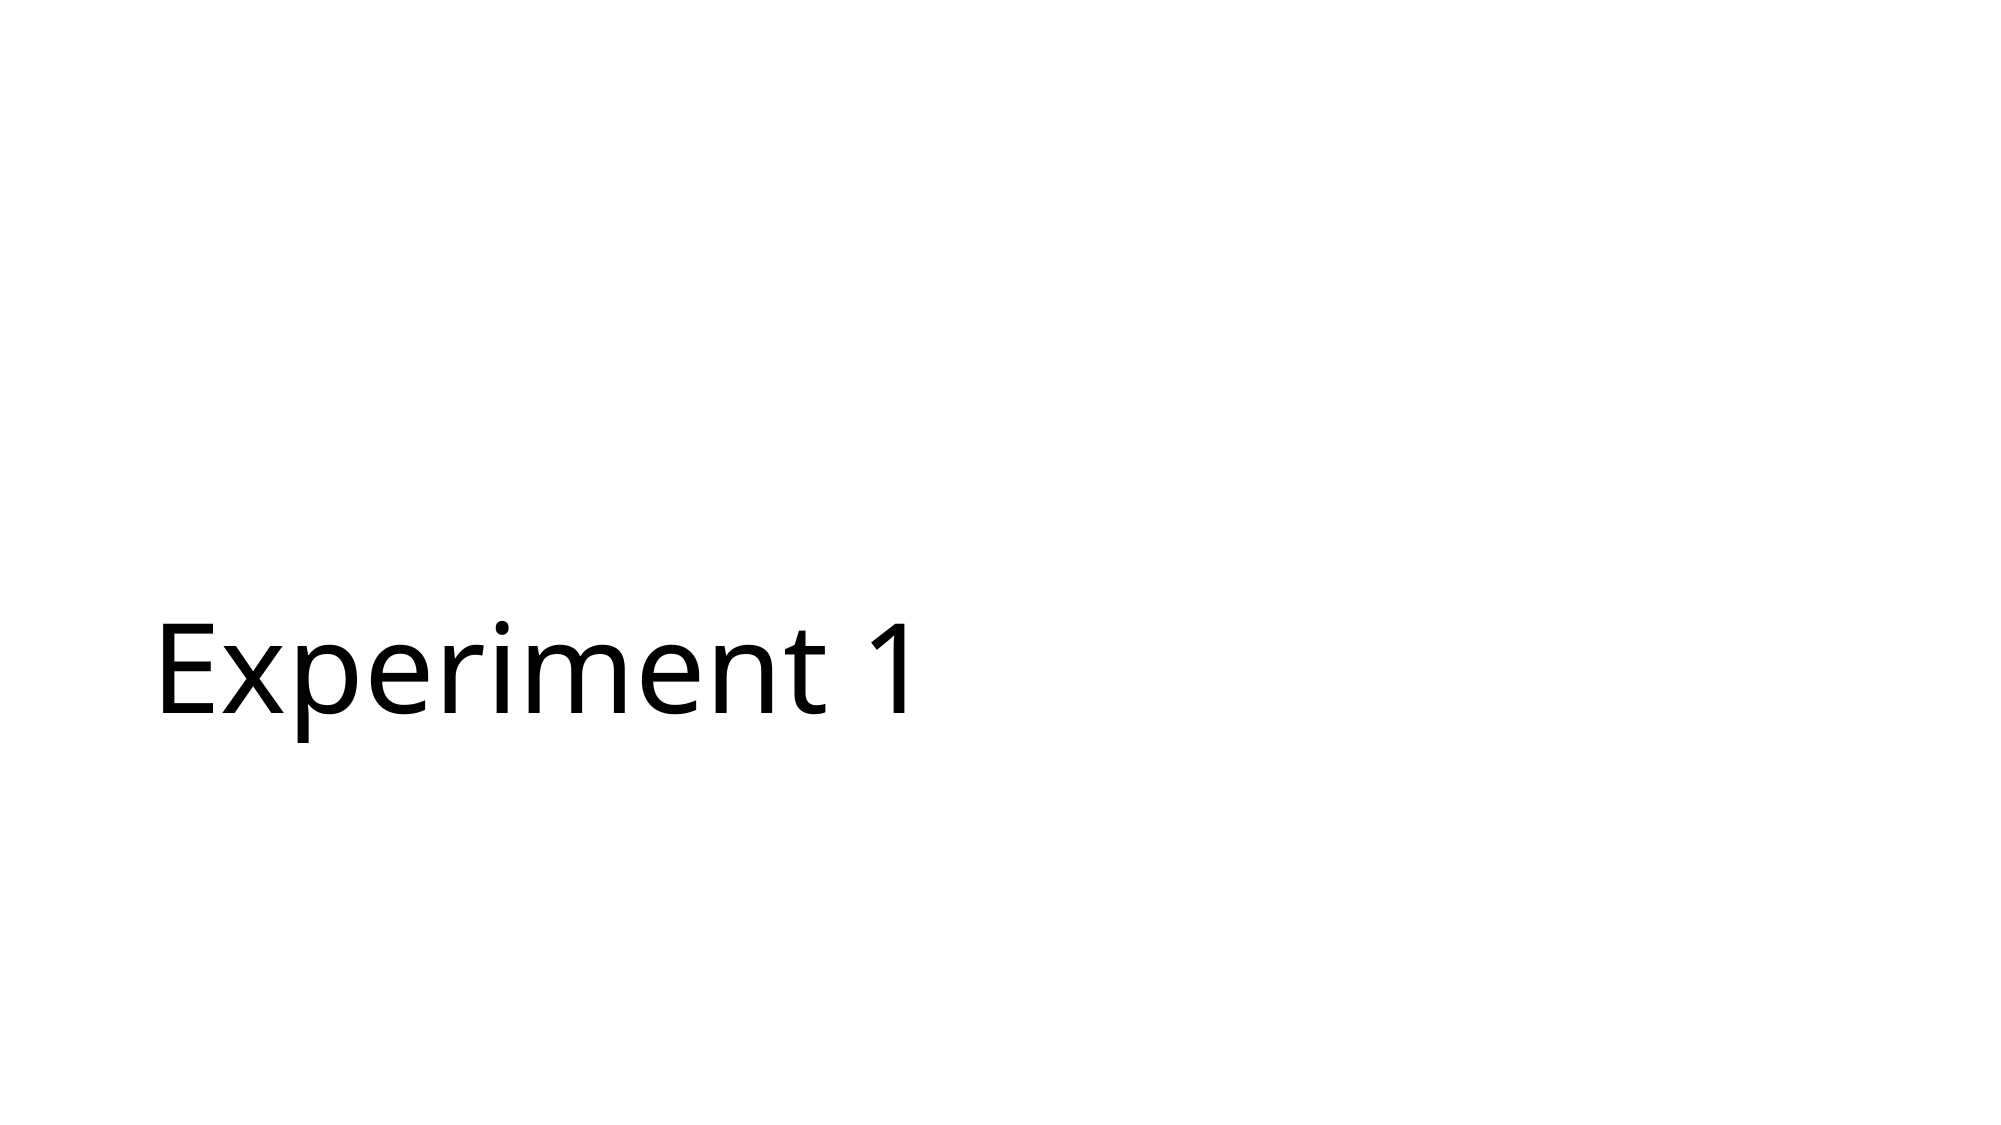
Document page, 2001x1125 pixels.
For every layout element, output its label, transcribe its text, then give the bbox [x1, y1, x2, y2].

title Experiment 1 [136, 280, 1862, 749]
